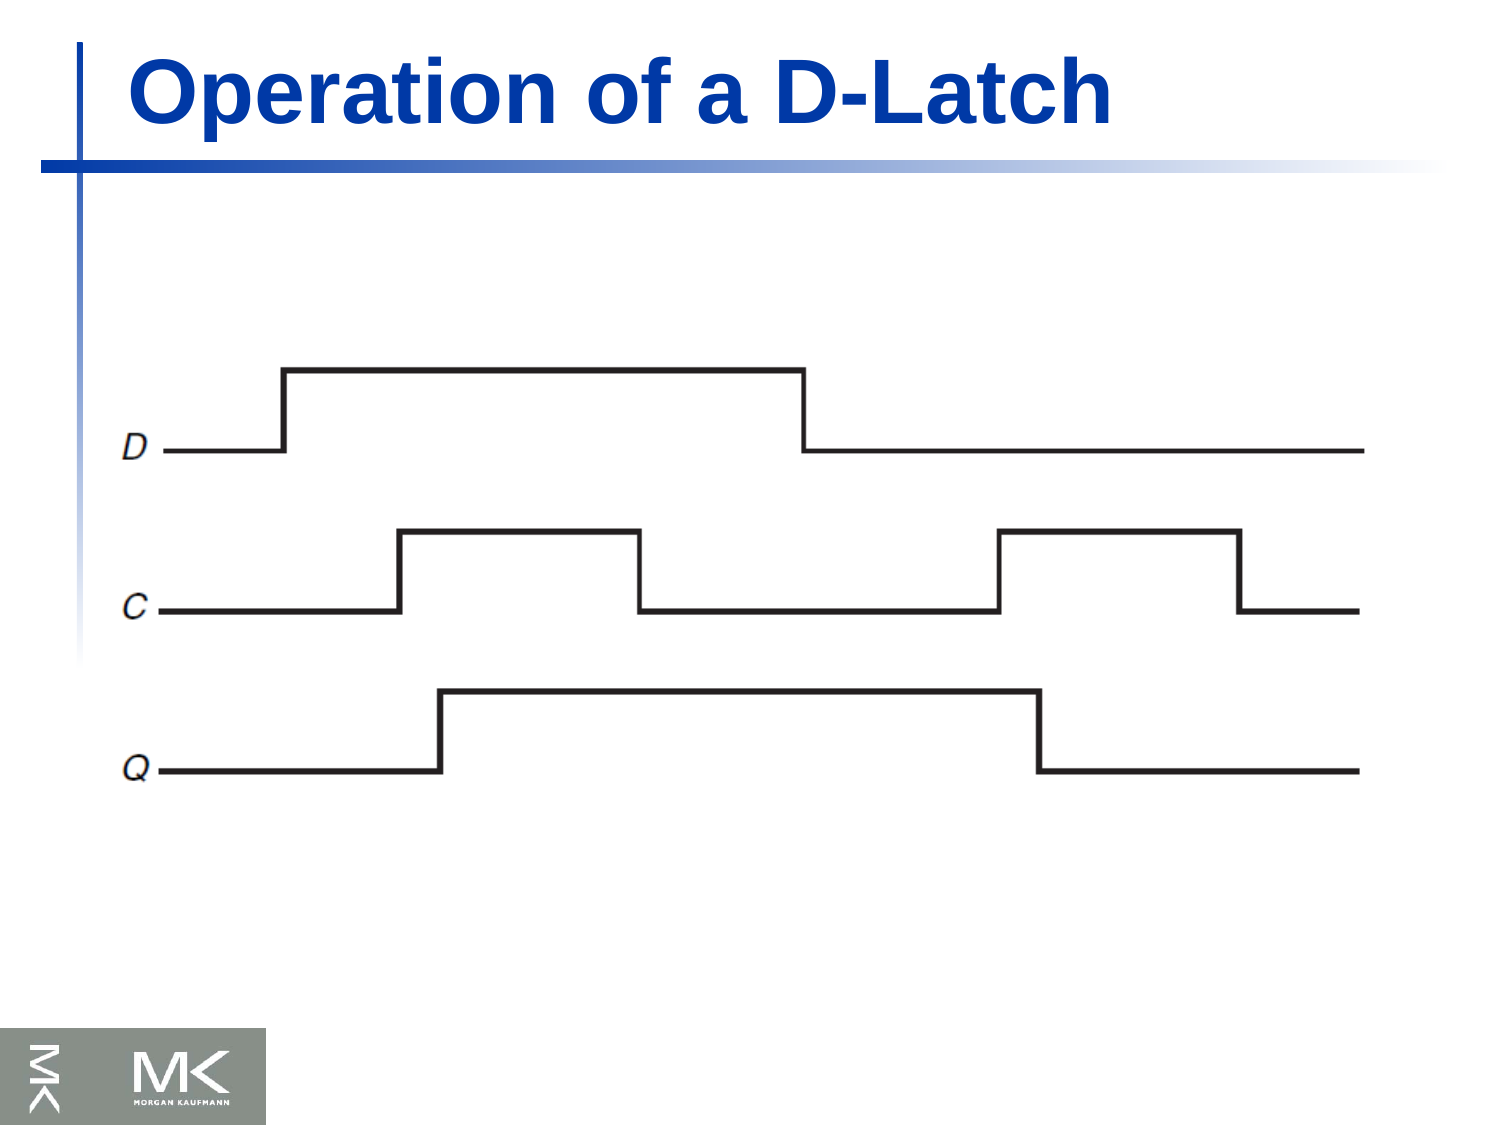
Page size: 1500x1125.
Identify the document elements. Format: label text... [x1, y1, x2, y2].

picture [0, 1028, 266, 1125]
picture [101, 333, 1399, 792]
title Operation of a D-Latch [112, 23, 1468, 149]
